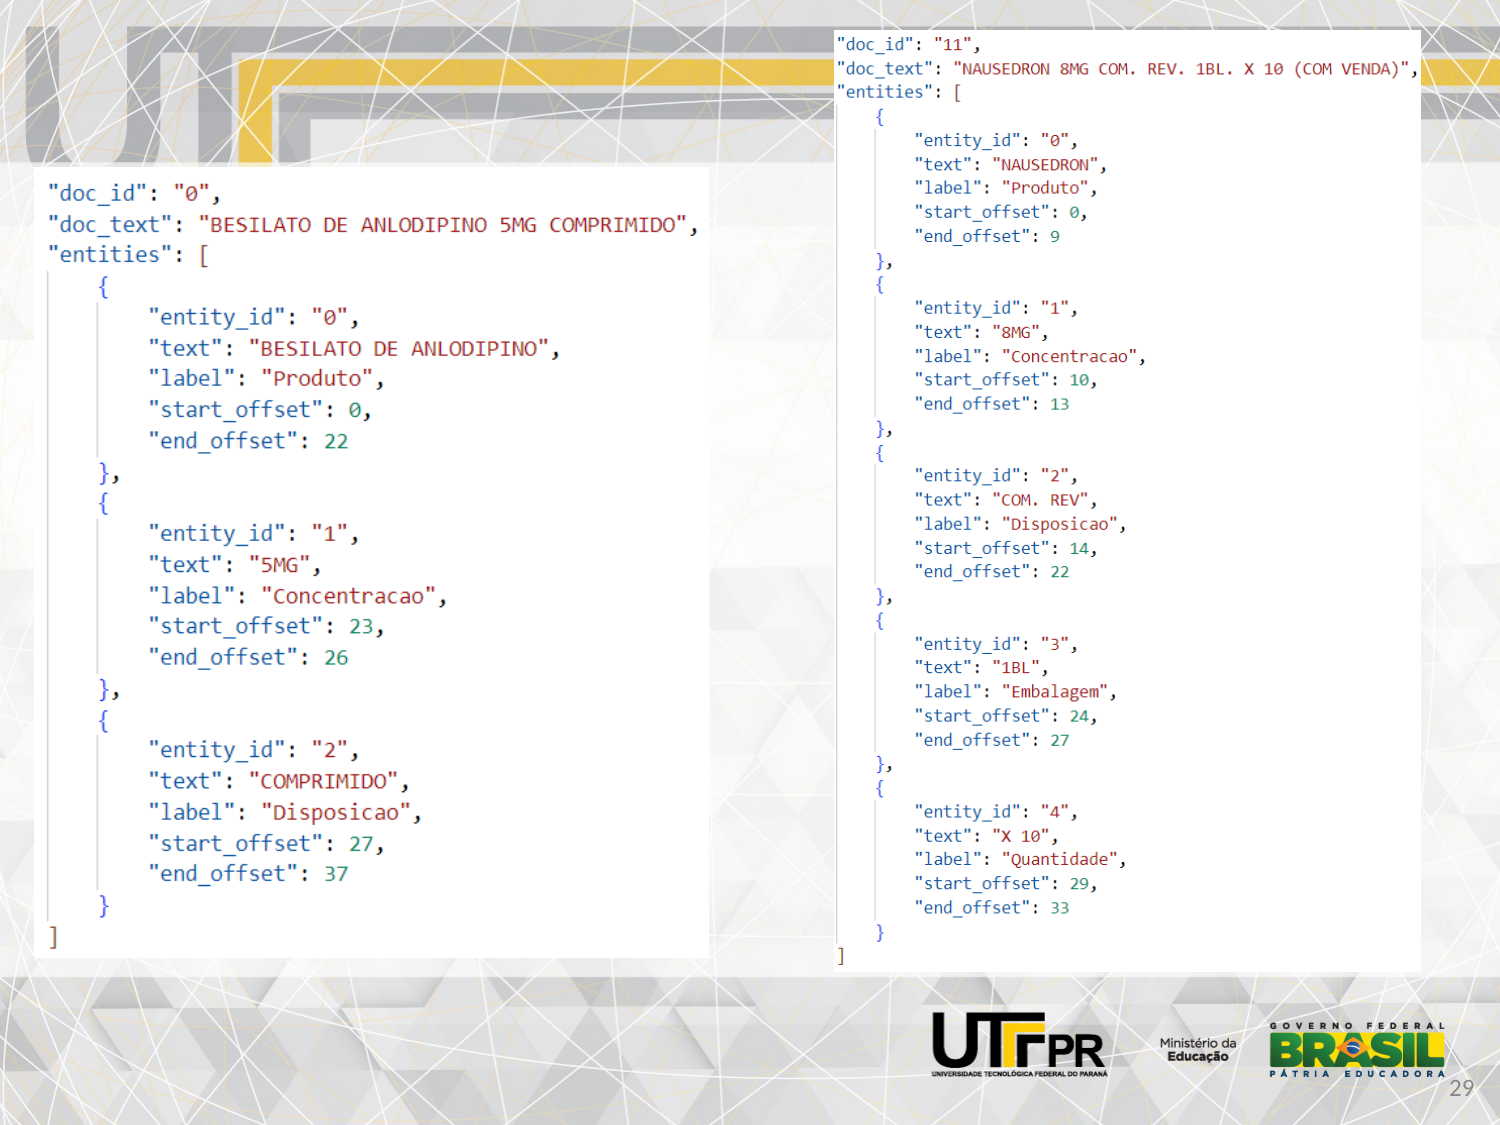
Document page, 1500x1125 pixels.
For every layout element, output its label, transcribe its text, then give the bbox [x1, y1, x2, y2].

slide_number ‹#› [1152, 1056, 1490, 1116]
picture [0, 0, 1500, 1125]
